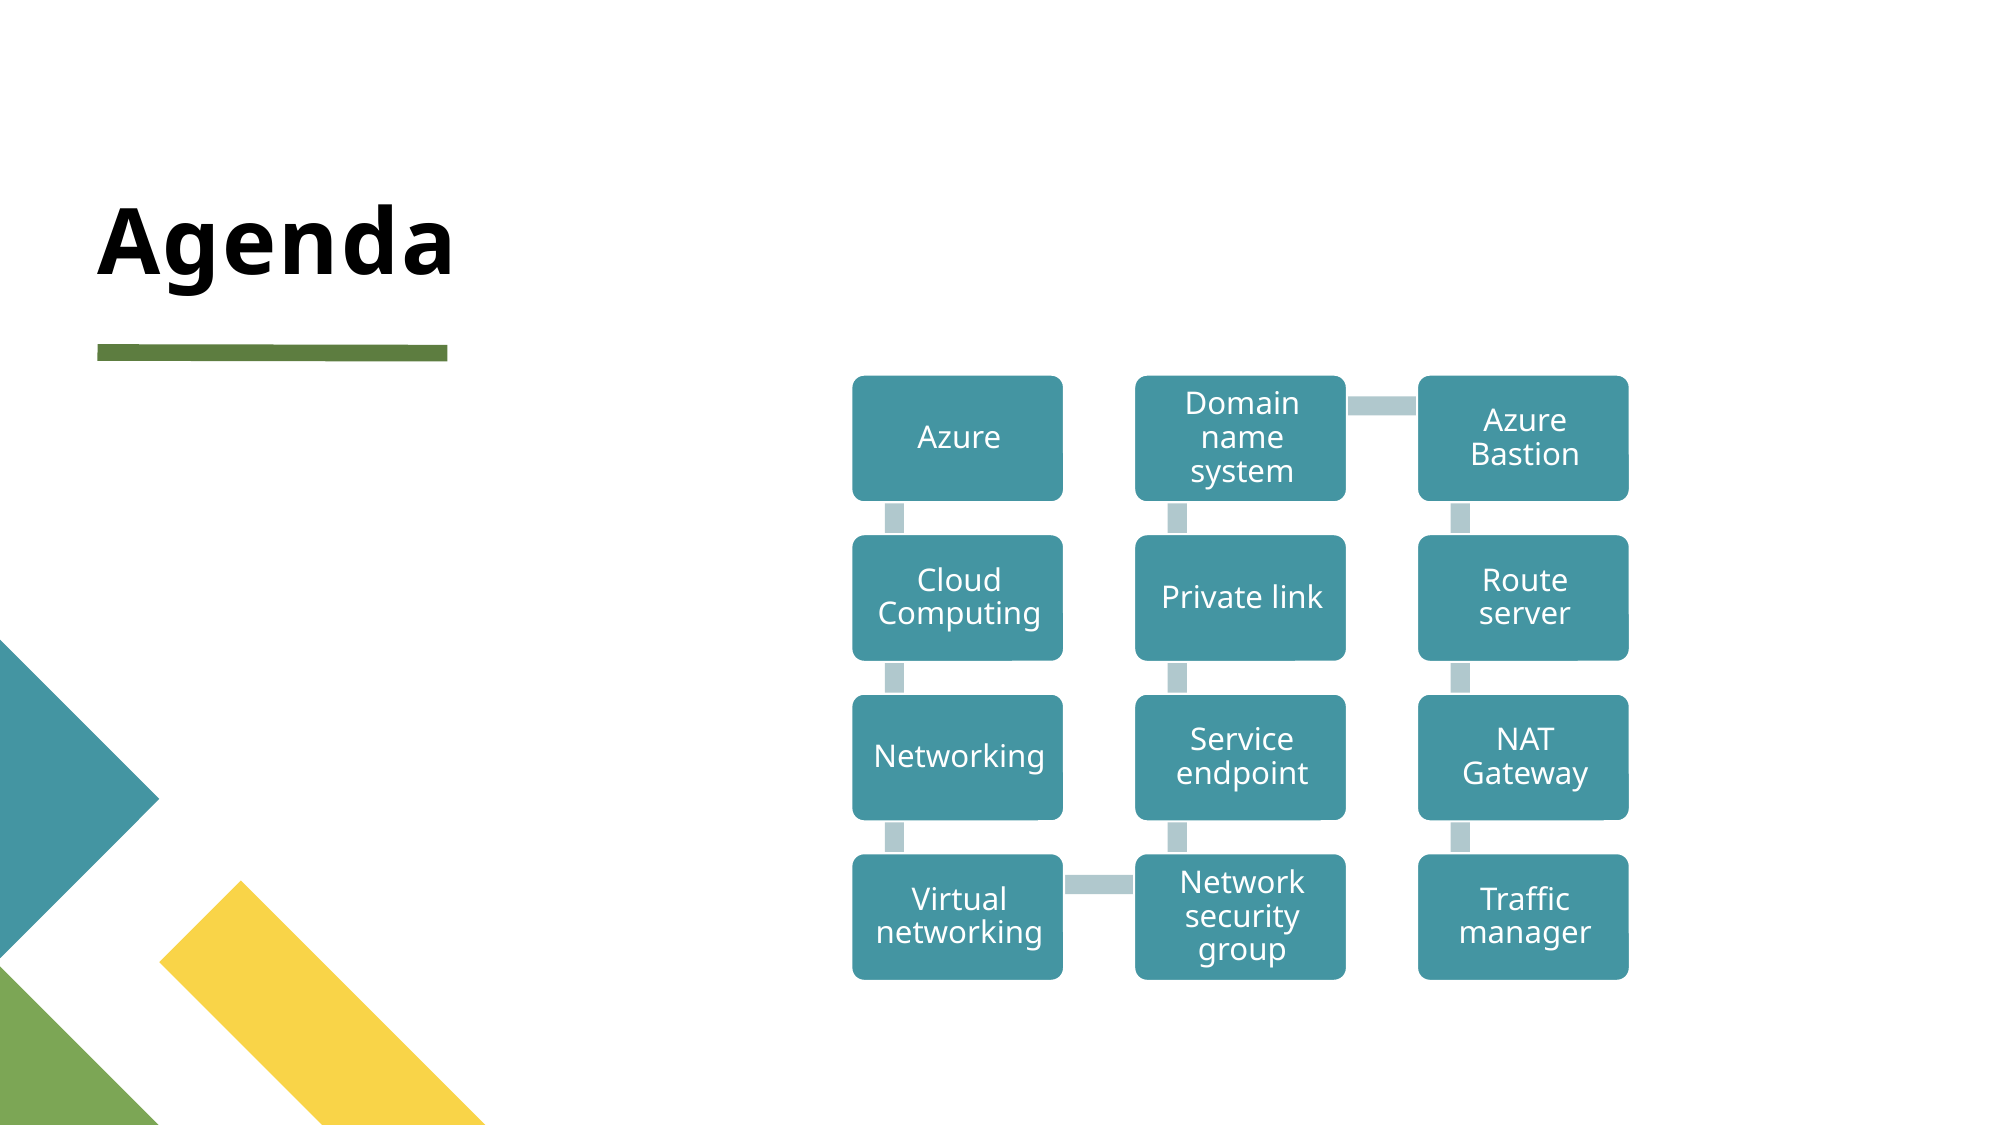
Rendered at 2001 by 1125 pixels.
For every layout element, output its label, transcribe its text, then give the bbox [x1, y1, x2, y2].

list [599, 374, 1882, 982]
title Agenda [97, 16, 1882, 293]
